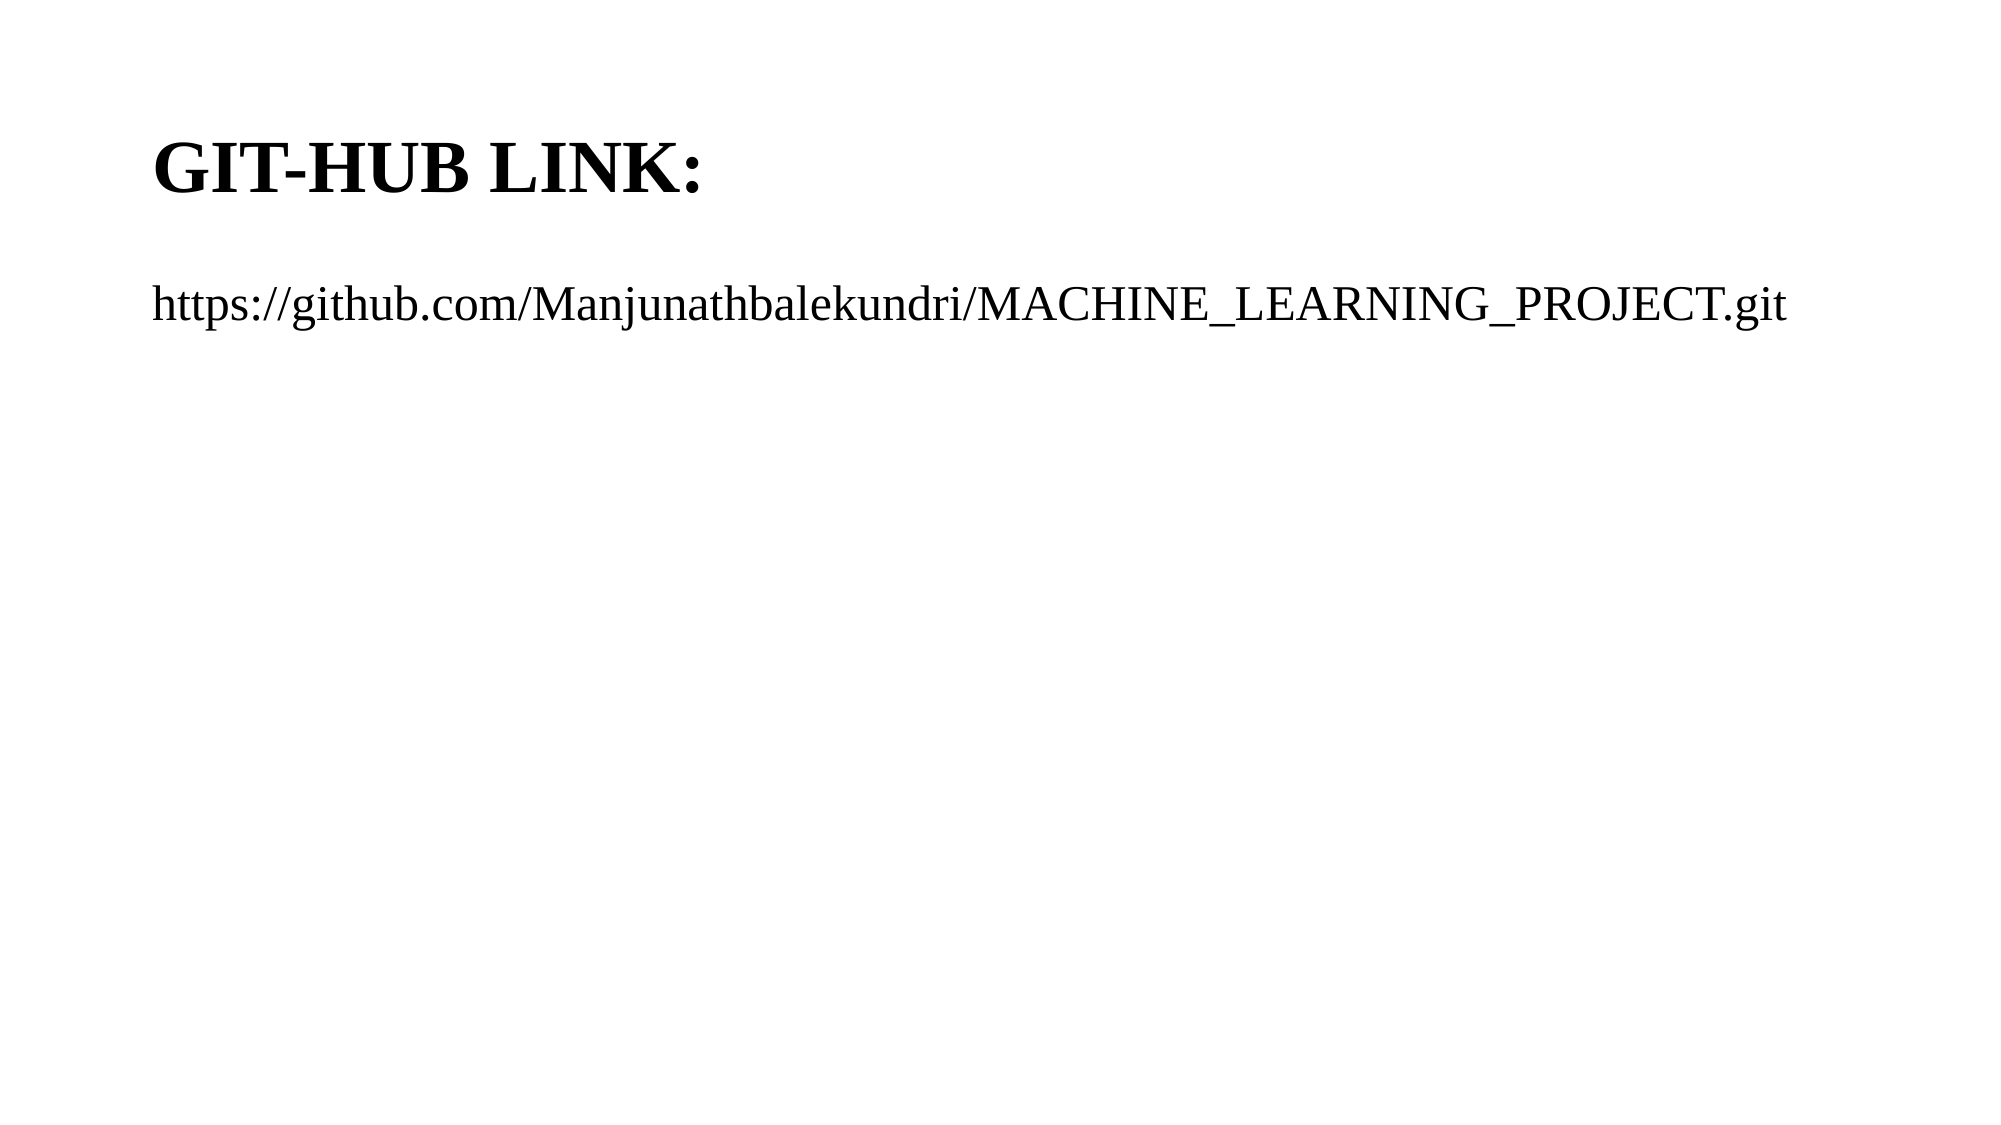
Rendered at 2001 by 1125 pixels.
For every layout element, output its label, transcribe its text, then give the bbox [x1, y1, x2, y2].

title GIT-HUB LINK: [137, 59, 1863, 278]
text_box https://github.com/Manjunathbalekundri/MACHINE_LEARNING_PROJECT.git [137, 263, 1837, 338]
